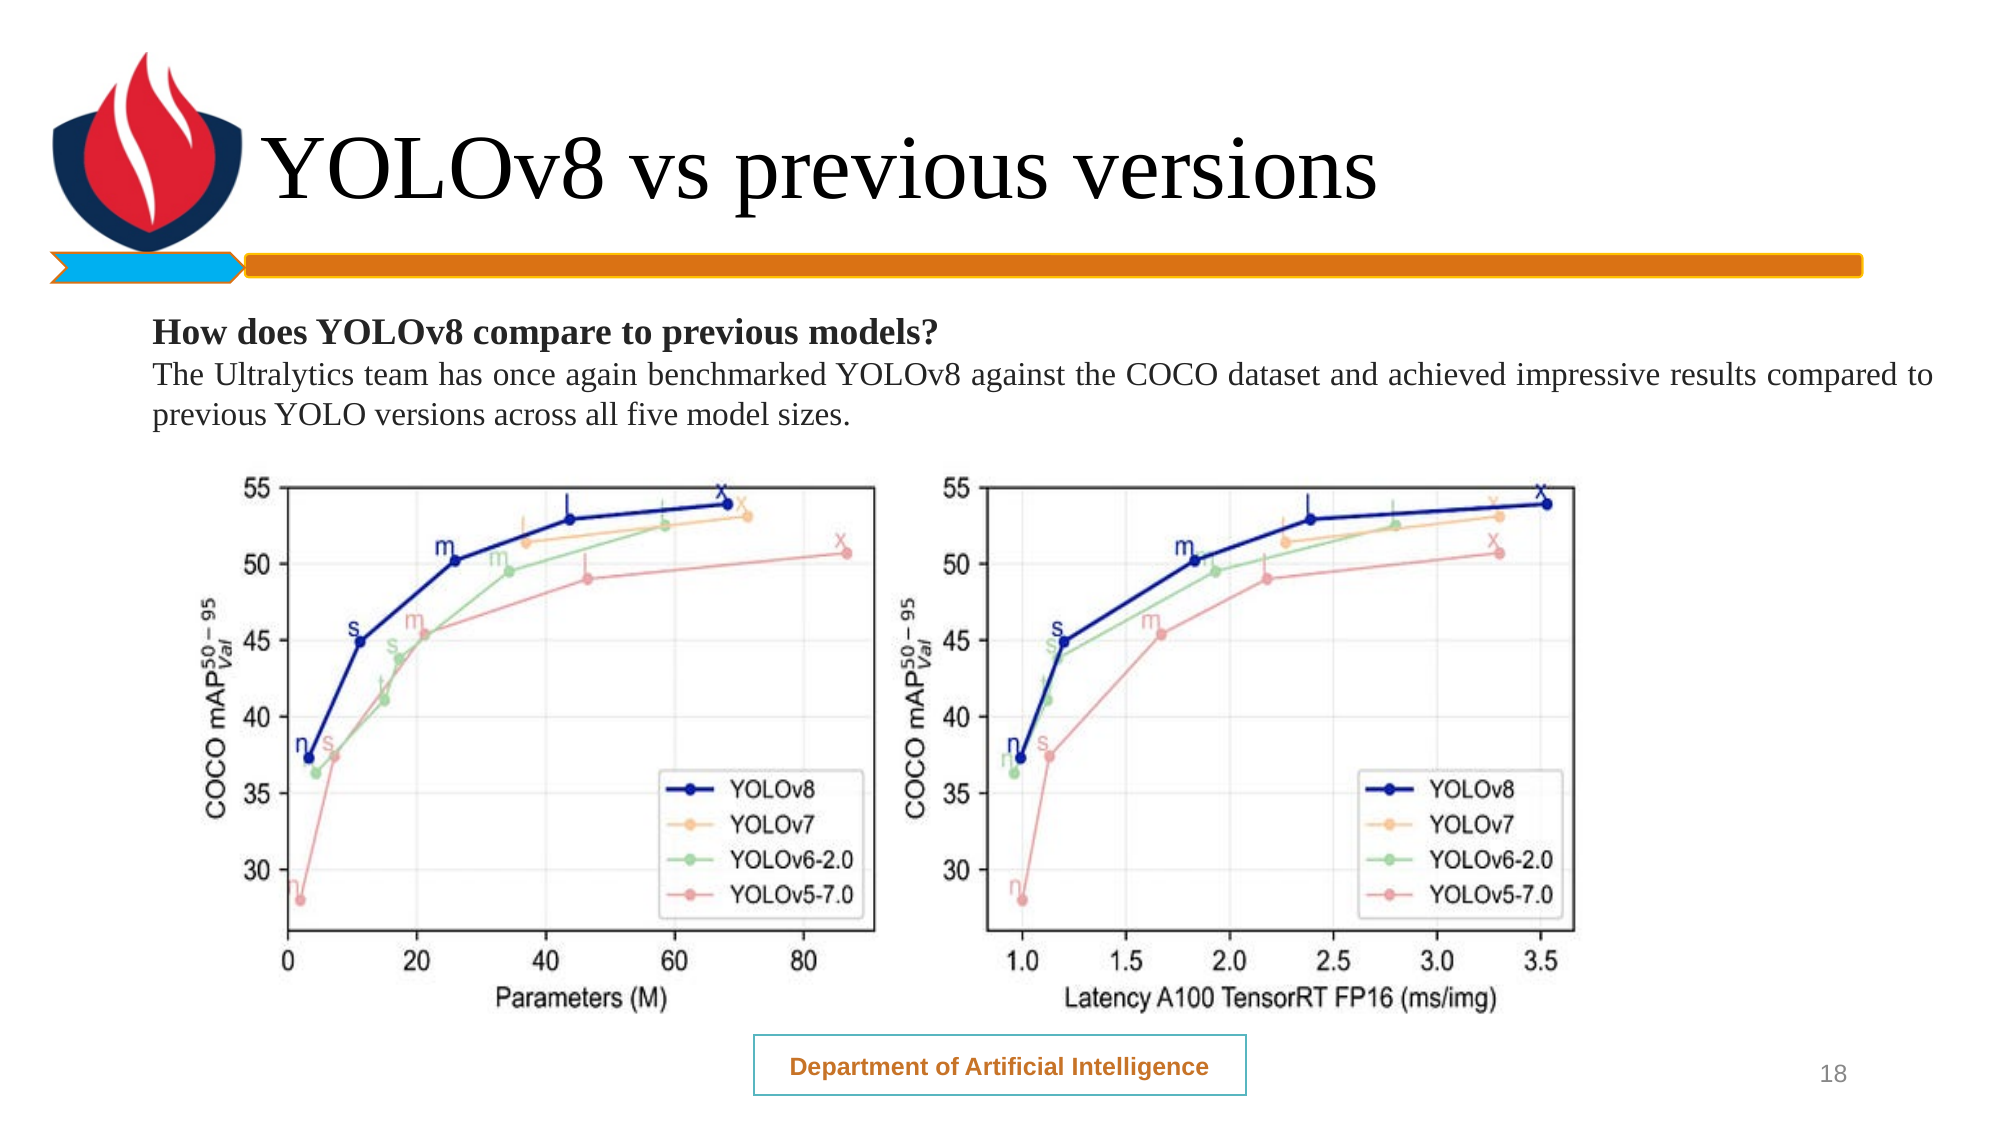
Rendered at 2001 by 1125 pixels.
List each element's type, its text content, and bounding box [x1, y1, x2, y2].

footer Department of Artificial Intelligence [753, 1052, 1247, 1096]
title YOLOv8 vs previous versions [244, 59, 1863, 278]
picture [175, 448, 1601, 1043]
slide_number 18 [1412, 1042, 1863, 1103]
list How does YOLOv8 compare to previous models? The Ultralytics team has once again benchmarked YOLOv8 against the COCO dataset and achieved impressive results compared to previous YOLO versions across all five model sizes. [137, 299, 1953, 549]
picture [52, 52, 245, 261]
